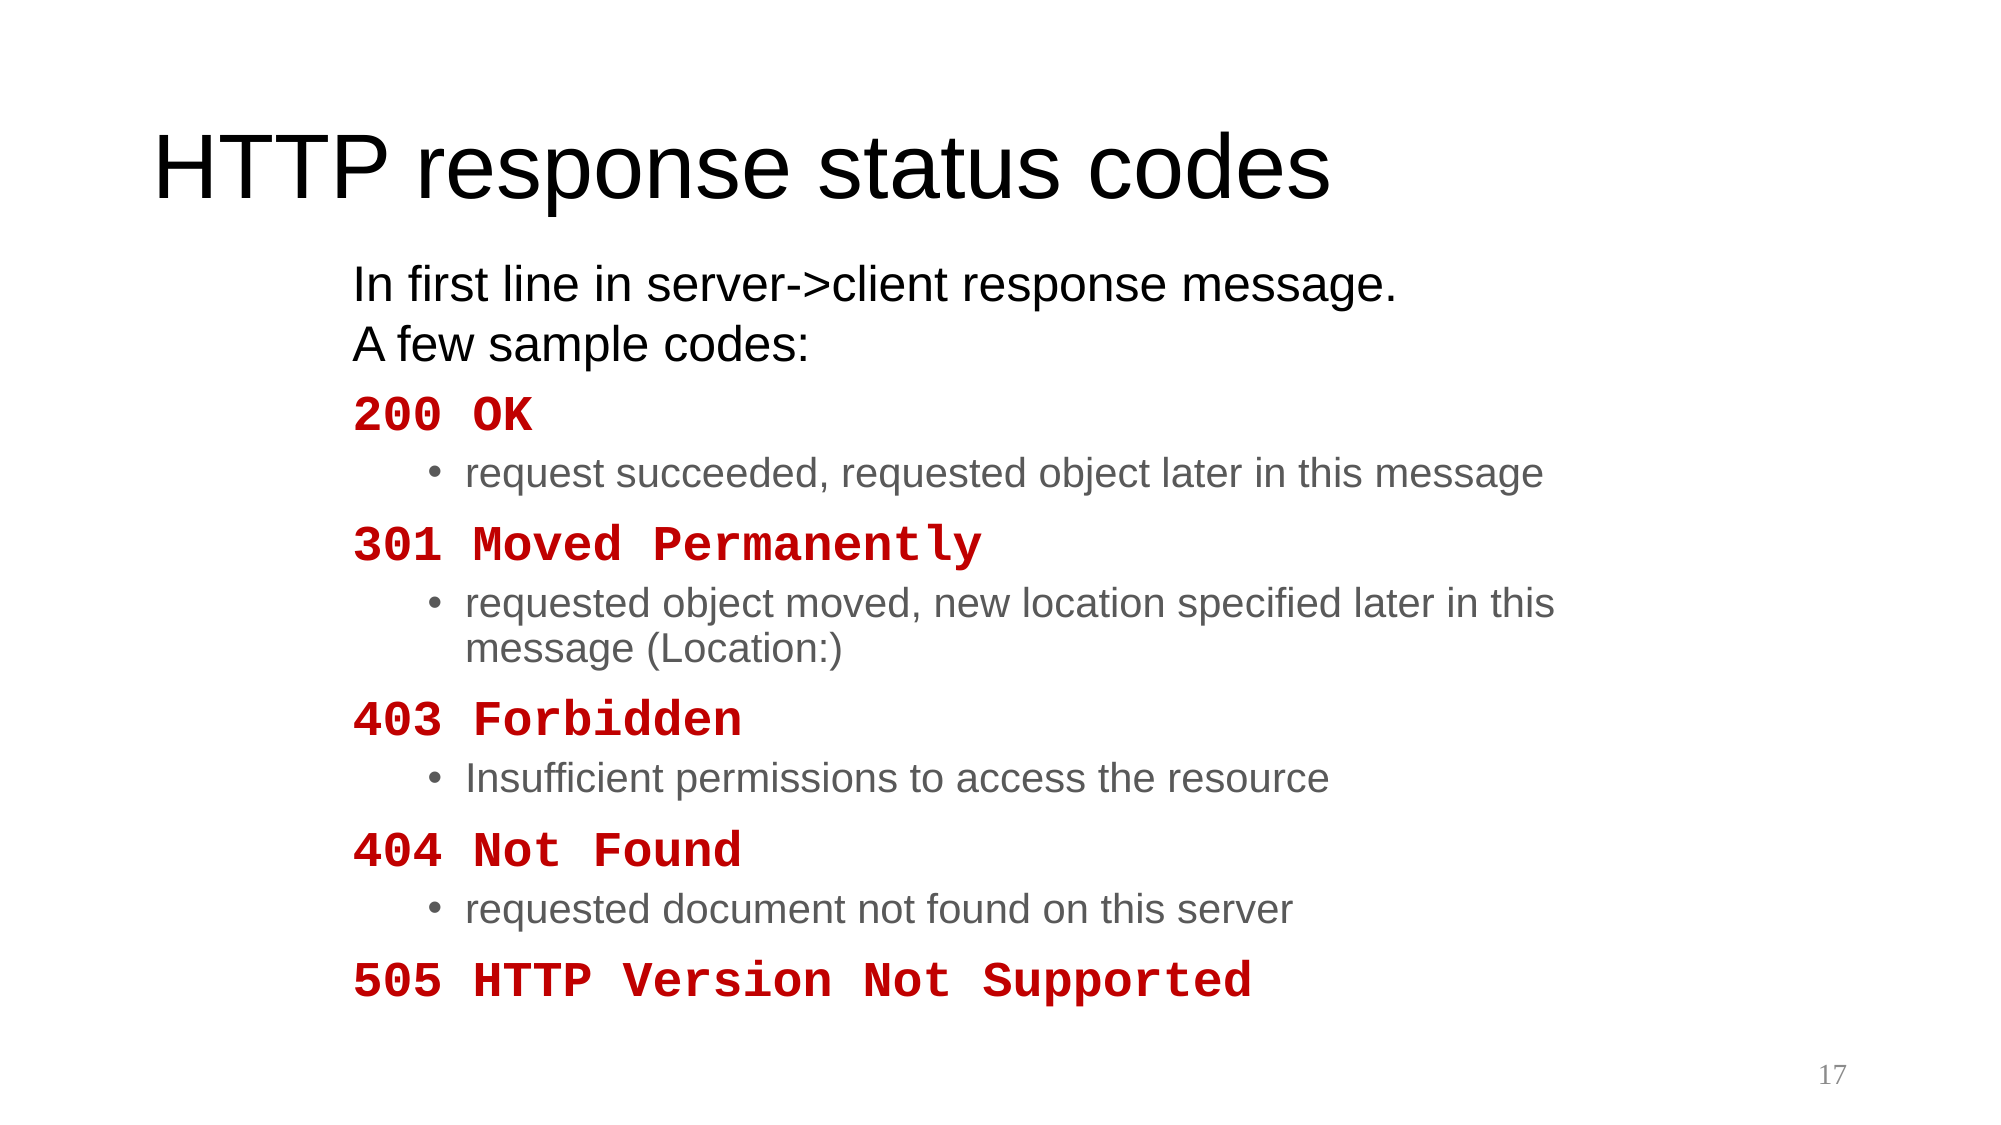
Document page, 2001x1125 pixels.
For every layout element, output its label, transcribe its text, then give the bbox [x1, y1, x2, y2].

title HTTP response status codes [137, 59, 1863, 278]
list 200 OK request succeeded, requested object later in this message 301 Moved Permanently requested object moved, new location specified later in this message (Location:) 403 Forbidden Insufficient permissions to access the resource 404 Not Found requested document not found on this server 505 HTTP Version Not Supported [337, 379, 1640, 1062]
slide_number 17 [1412, 1042, 1863, 1103]
text_box In first line in server->client response message. A few sample codes: [337, 278, 1599, 329]
